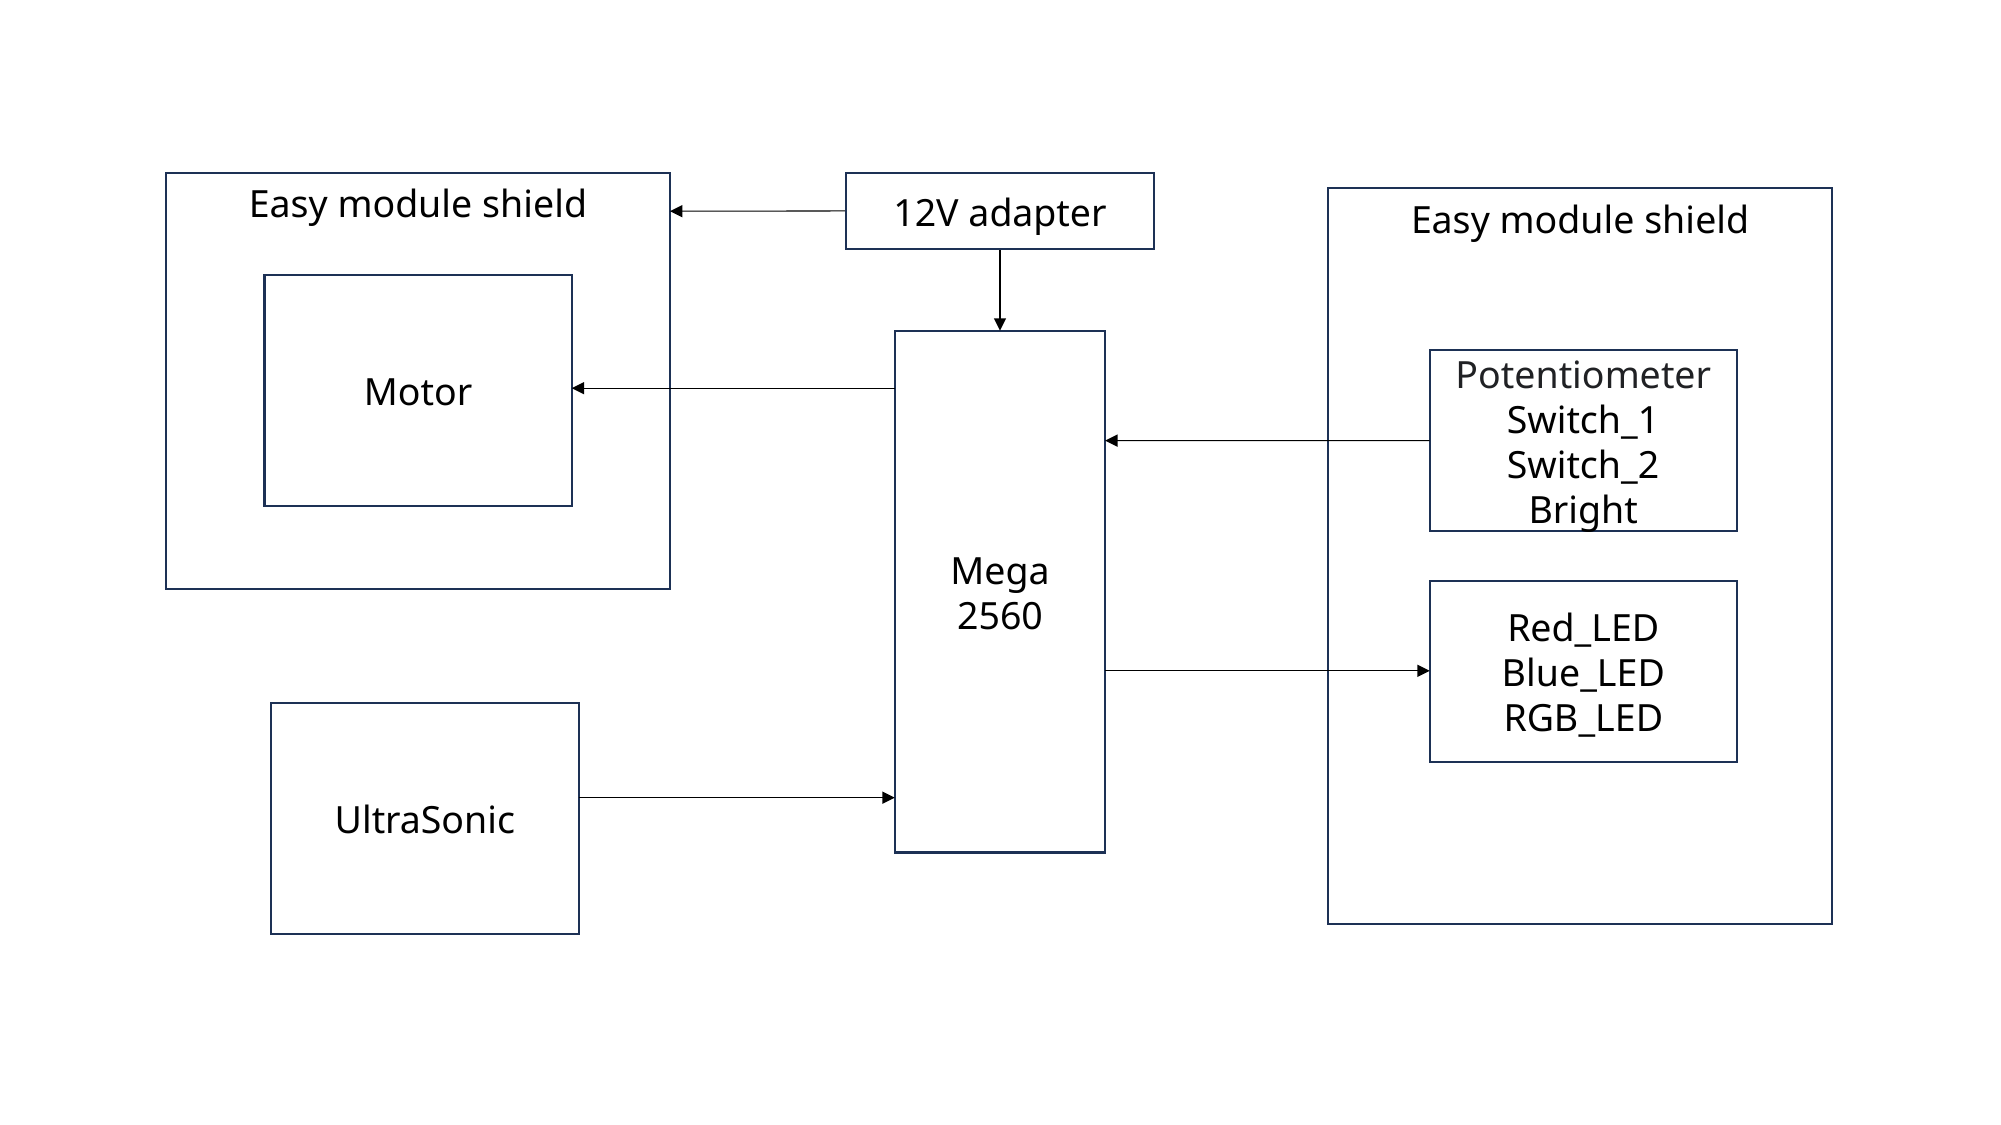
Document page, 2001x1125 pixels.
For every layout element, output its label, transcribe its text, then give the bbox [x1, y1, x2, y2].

text_box Easy module shield [1327, 187, 1833, 925]
text_box UltraSonic [270, 702, 580, 935]
text_box Mega 2560 [894, 330, 1106, 854]
text_box 12V adapter [845, 172, 1155, 250]
text_box Easy module shield [165, 172, 671, 590]
